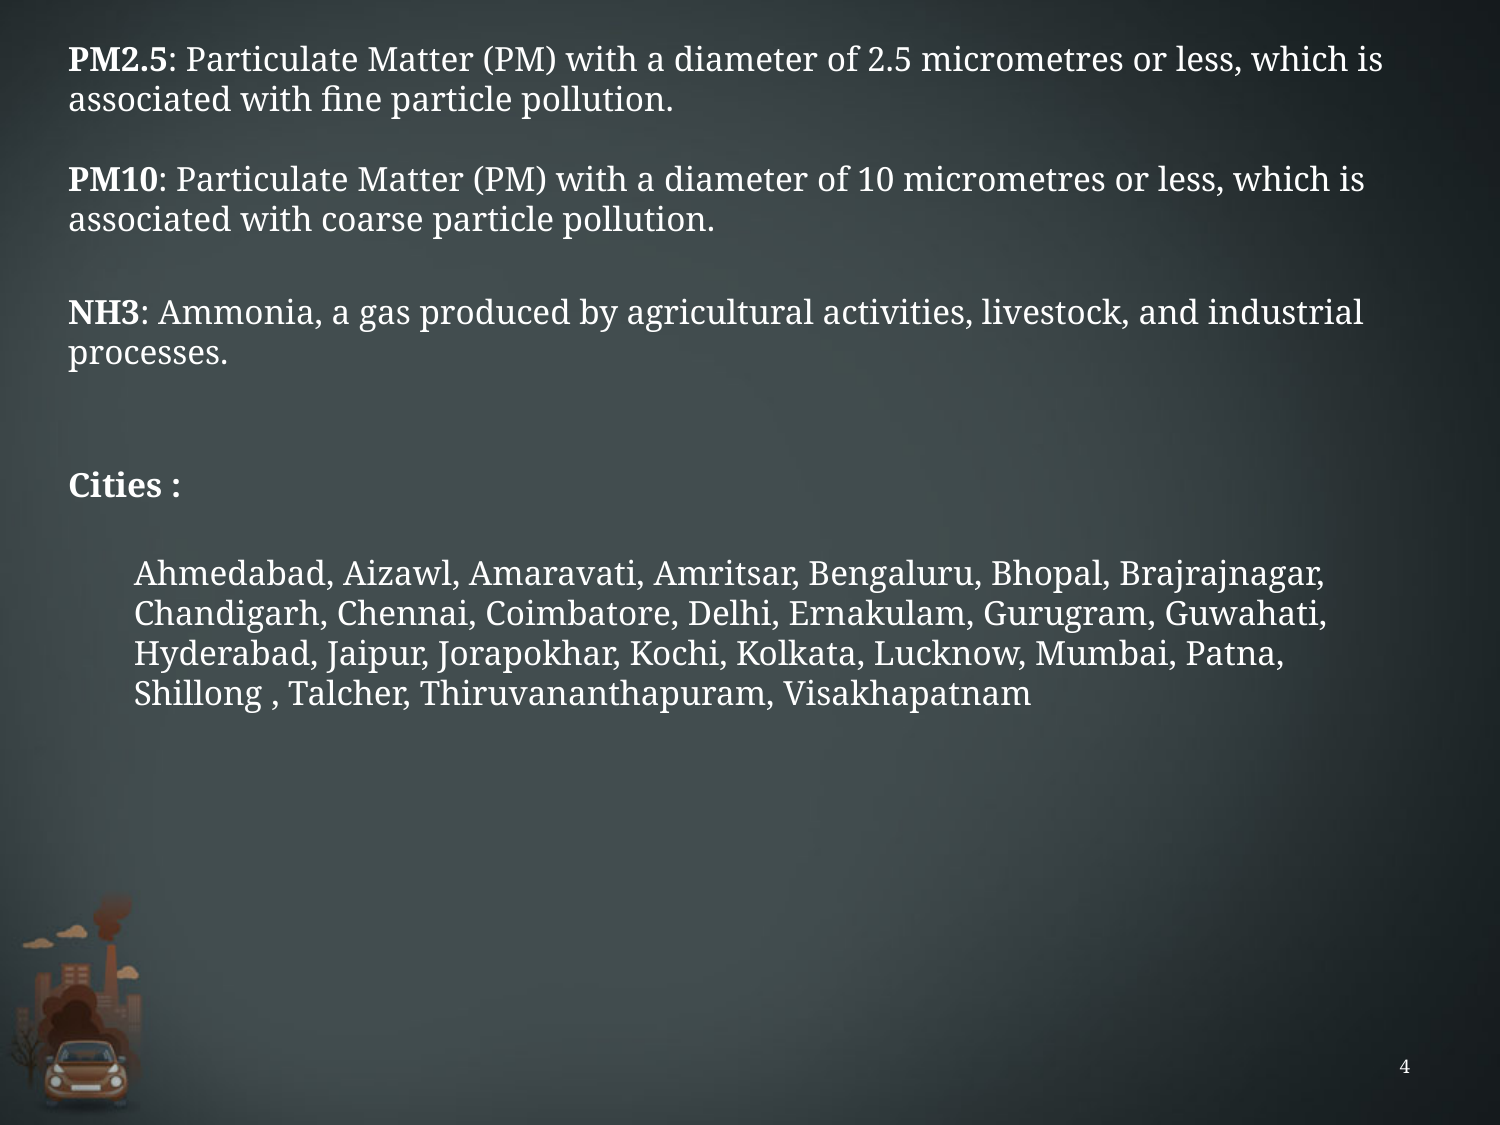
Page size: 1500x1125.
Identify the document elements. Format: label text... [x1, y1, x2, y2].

picture [0, 0, 1500, 1125]
slide_number 4 [1074, 1046, 1425, 1103]
list PM2.5: Particulate Matter (PM) with a diameter of 2.5 micrometres or less, which is associated with fine particle pollution. PM10: Particulate Matter (PM) with a diameter of 10 micrometres or less, which is associated with coarse particle pollution. NH3: Ammonia, a gas produced by agricultural activities, livestock, and industrial processes. Cities : Ahmedabad, Aizawl, Amaravati, Amritsar, Bengaluru, Bhopal, Brajrajnagar, Chandigarh, Chennai, Coimbatore, Delhi, Ernakulam, Gurugram, Guwahati, Hyderabad, Jaipur, Jorapokhar, Kochi, Kolkata, Lucknow, Mumbai, Patna, Shillong , Talcher, Thiruvananthapuram, Visakhapatnam [53, 30, 1423, 1047]
